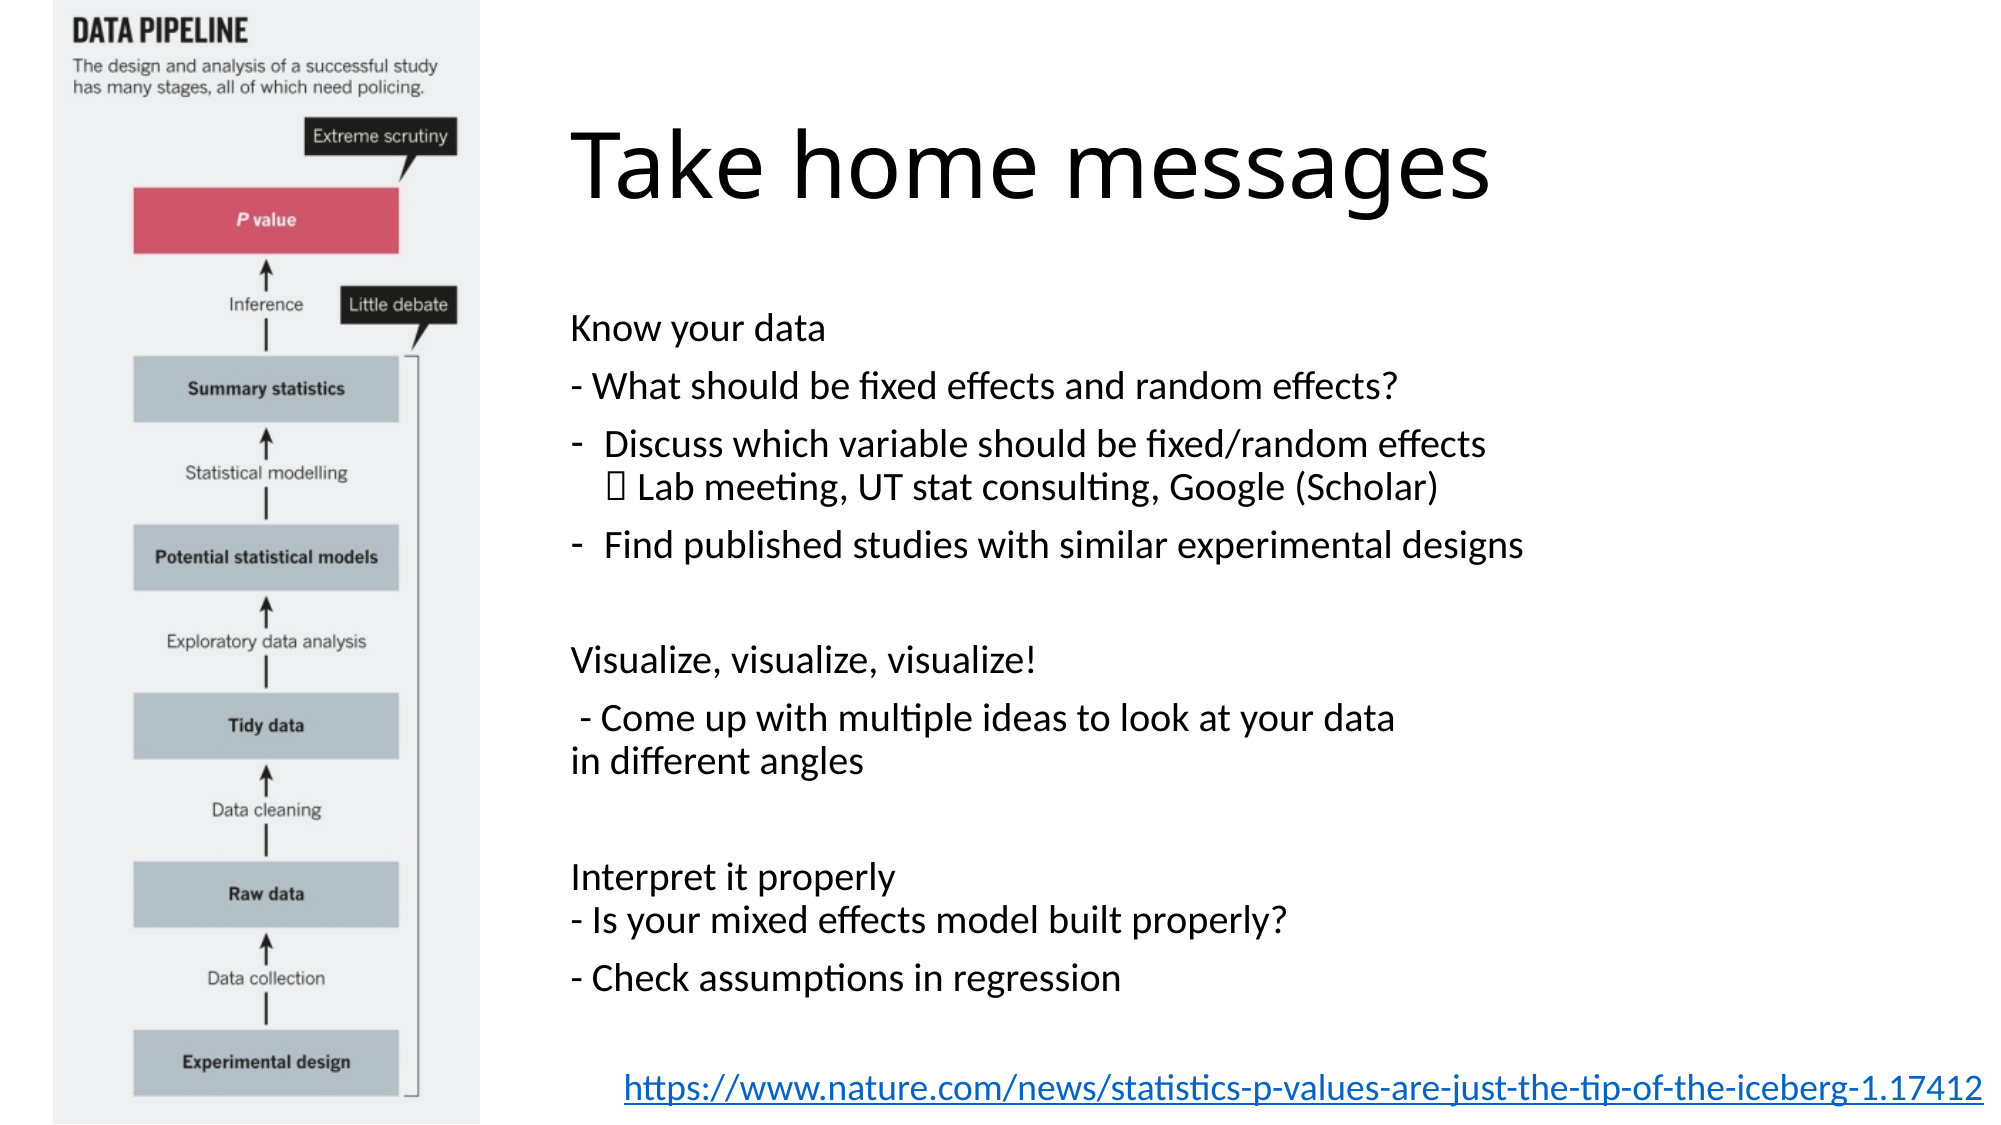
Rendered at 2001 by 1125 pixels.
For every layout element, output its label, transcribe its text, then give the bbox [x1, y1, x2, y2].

list Know your data - What should be fixed effects and random effects? Discuss which variable should be fixed/random effects  Lab meeting, UT stat consulting, Google (Scholar) Find published studies with similar experimental designs Visualize, visualize, visualize! - Come up with multiple ideas to look at your data in different angles Interpret it properly - Is your mixed effects model built properly? - Check assumptions in regression [555, 299, 2000, 1014]
picture [53, 0, 480, 1124]
title Take home messages [555, 59, 2000, 278]
text_box https://www.nature.com/news/statistics-p-values-are-just-the-tip-of-the-iceberg-1.17412 [608, 1055, 2000, 1116]
